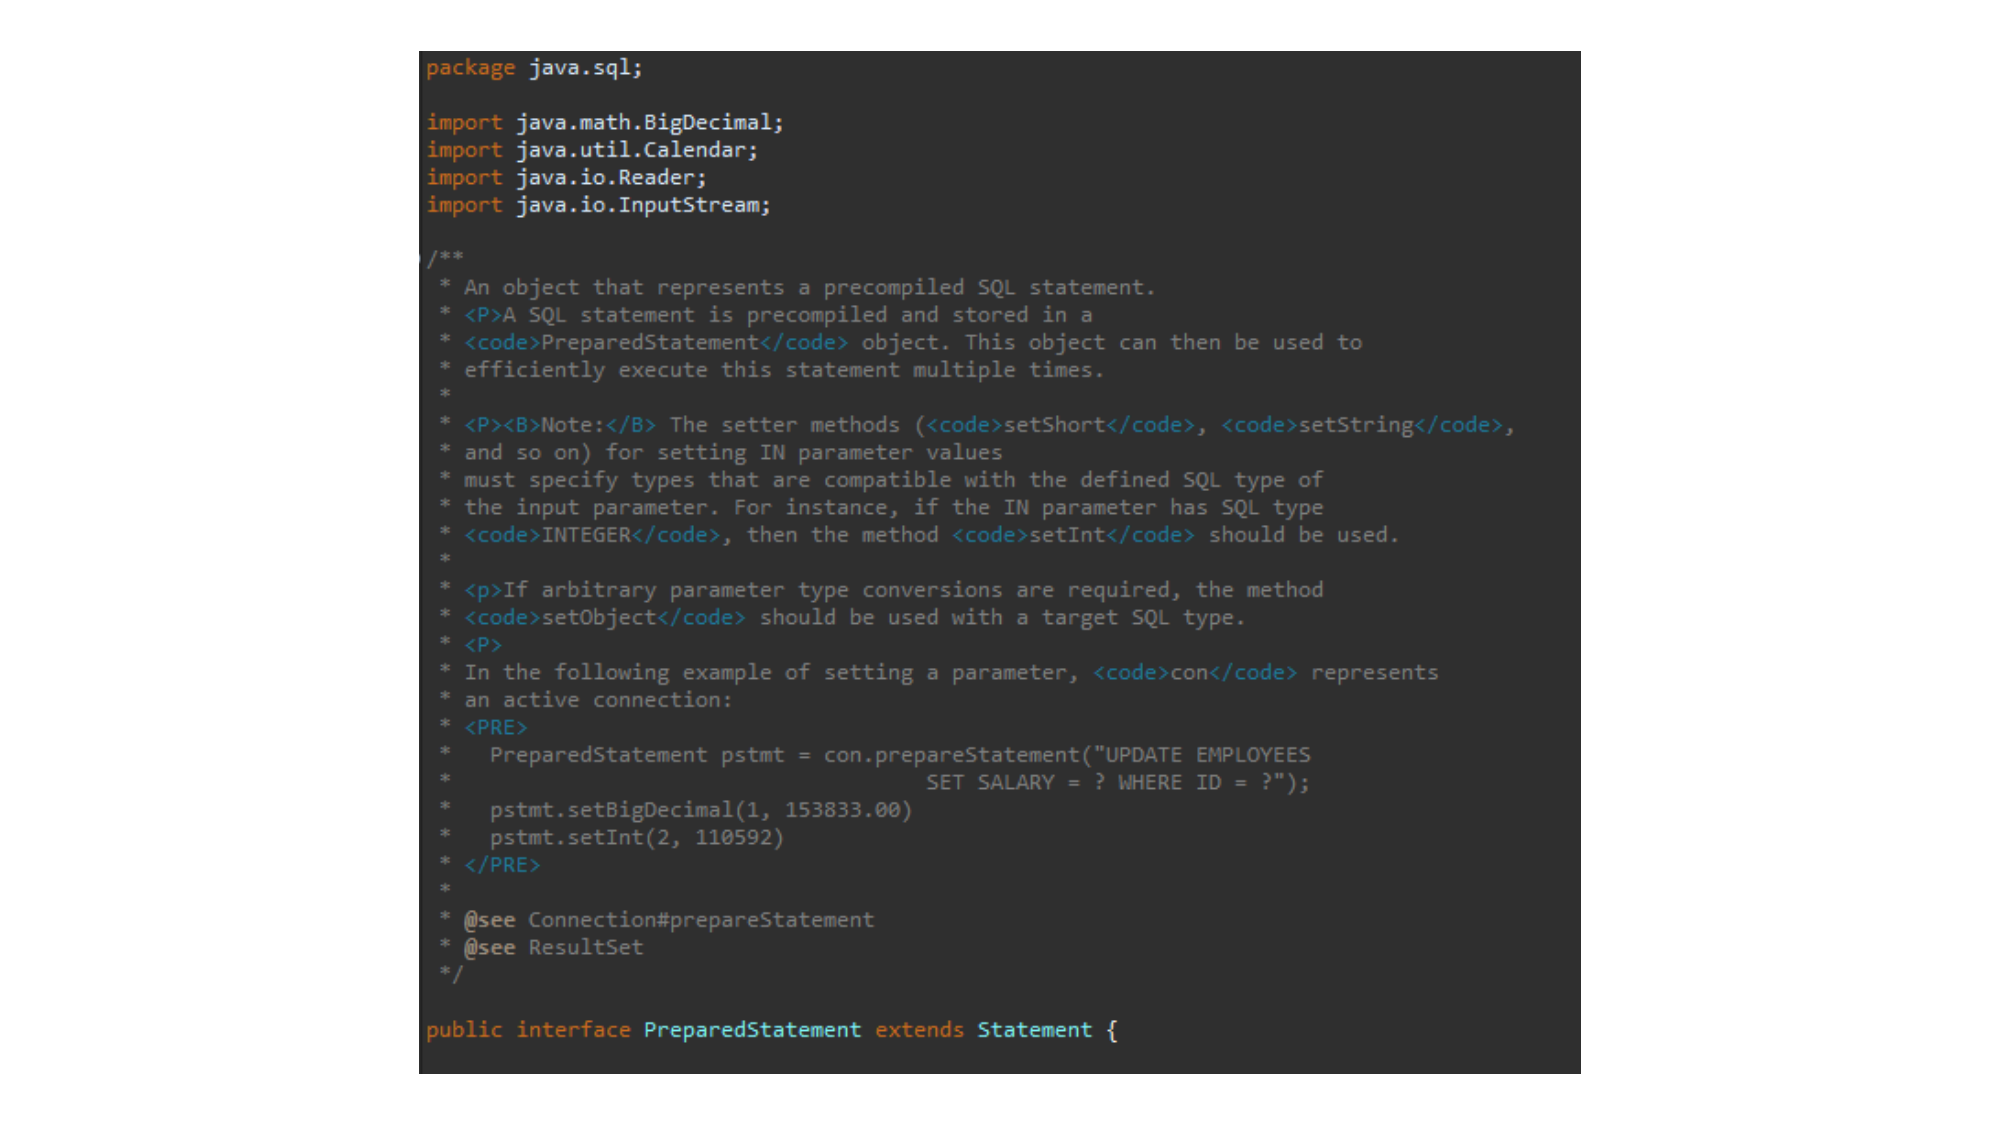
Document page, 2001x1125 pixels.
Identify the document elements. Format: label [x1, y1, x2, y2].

picture [419, 51, 1581, 1074]
